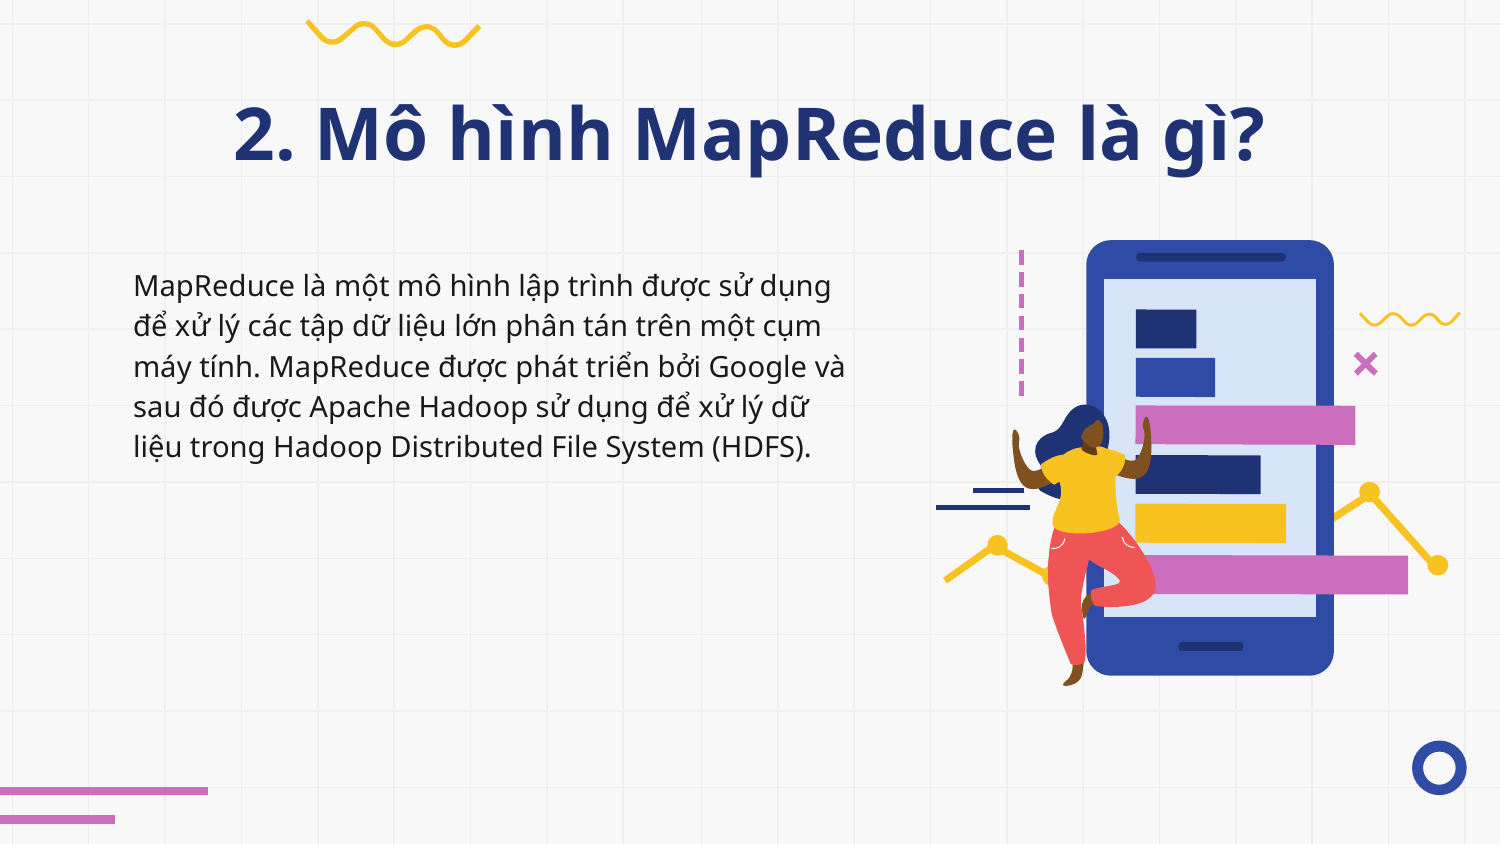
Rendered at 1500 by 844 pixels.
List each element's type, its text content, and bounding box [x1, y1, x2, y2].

title 2. Mô hình MapReduce là gì? [118, 72, 1382, 167]
subtitle MapReduce là một mô hình lập trình được sử dụng để xử lý các tập dữ liệu lớn phân tán trên một cụm máy tính. MapReduce được phát triển bởi Google và sau đó được Apache Hadoop sử dụng để xử lý dữ liệu trong Hadoop Distributed File System (HDFS). [118, 247, 875, 679]
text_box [935, 239, 1462, 687]
